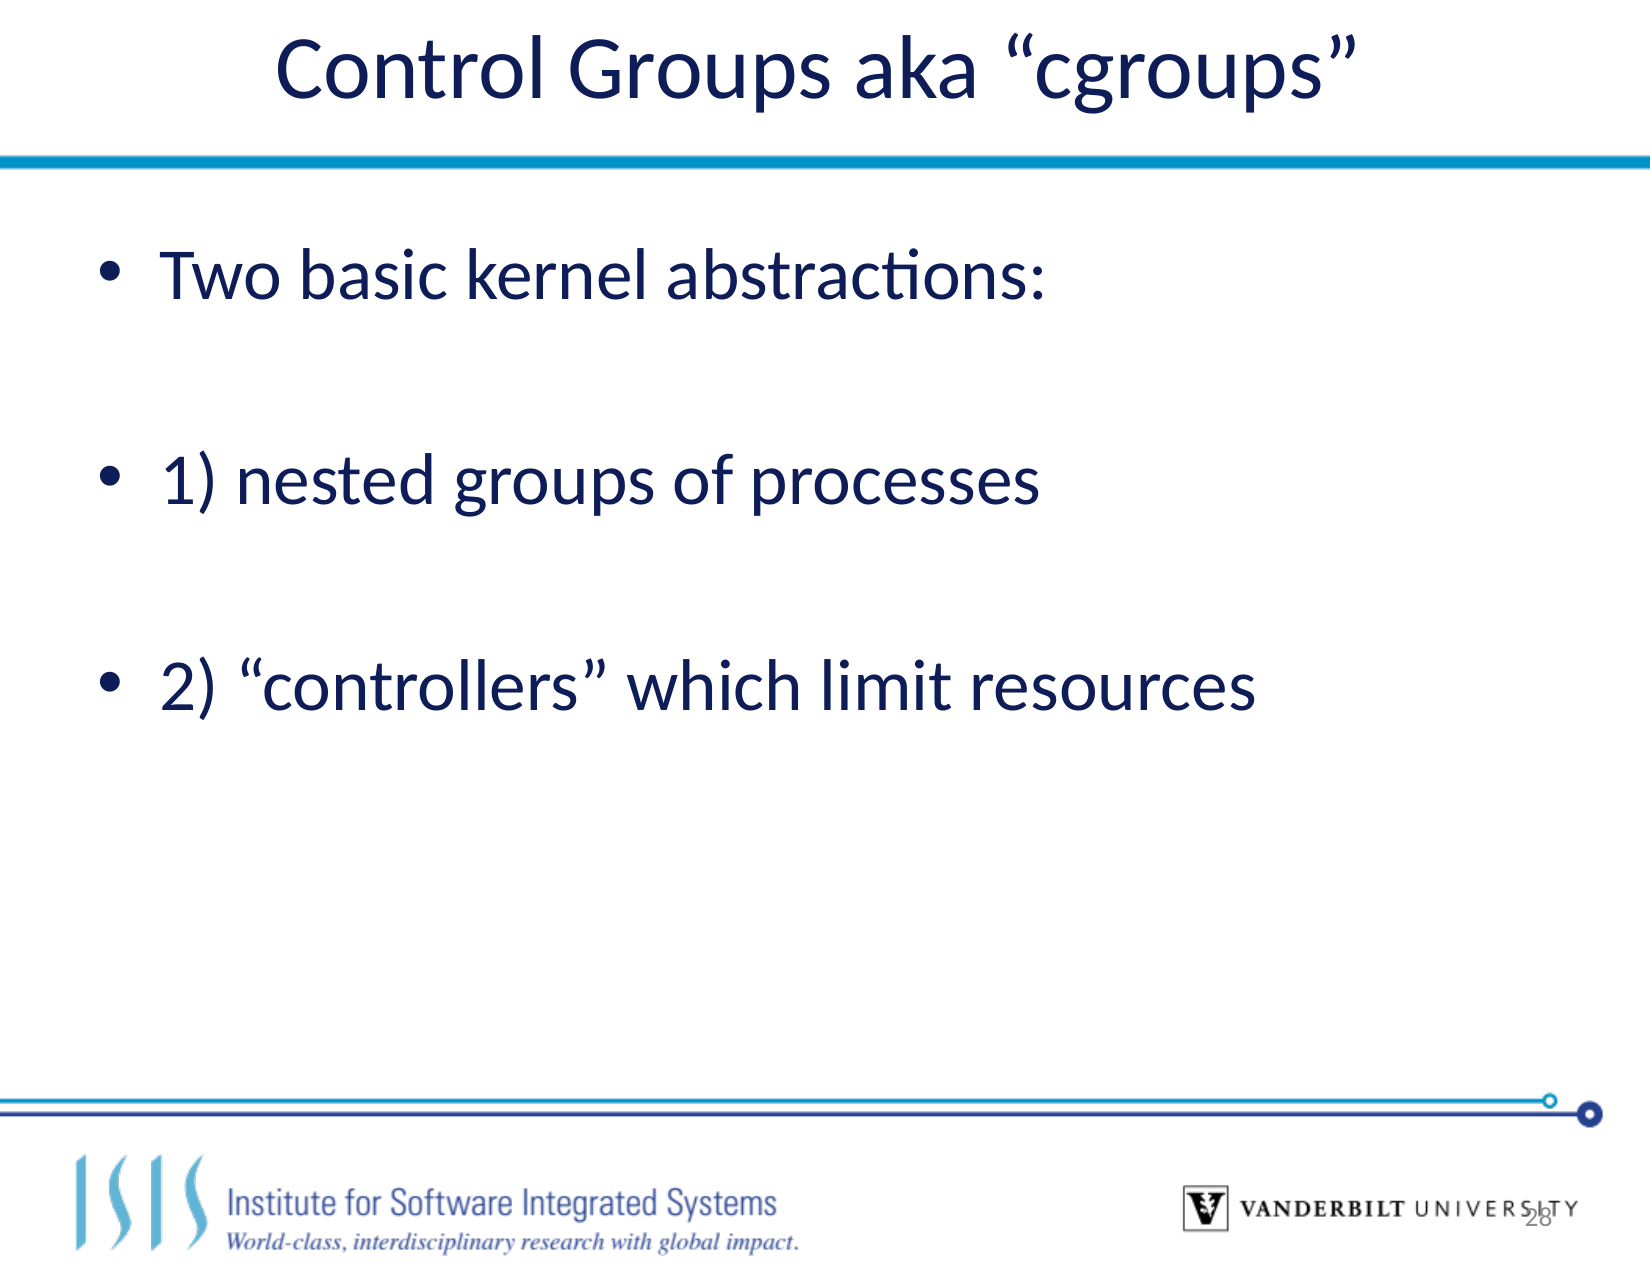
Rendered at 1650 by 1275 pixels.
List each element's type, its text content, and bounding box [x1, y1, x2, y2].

slide_number 28 [1182, 1181, 1568, 1250]
title Control Groups aka “cgroups” [62, 0, 1575, 124]
list Two basic kernel abstractions: 1) nested groups of processes 2) “controllers” which limit resources [82, 218, 1568, 1061]
